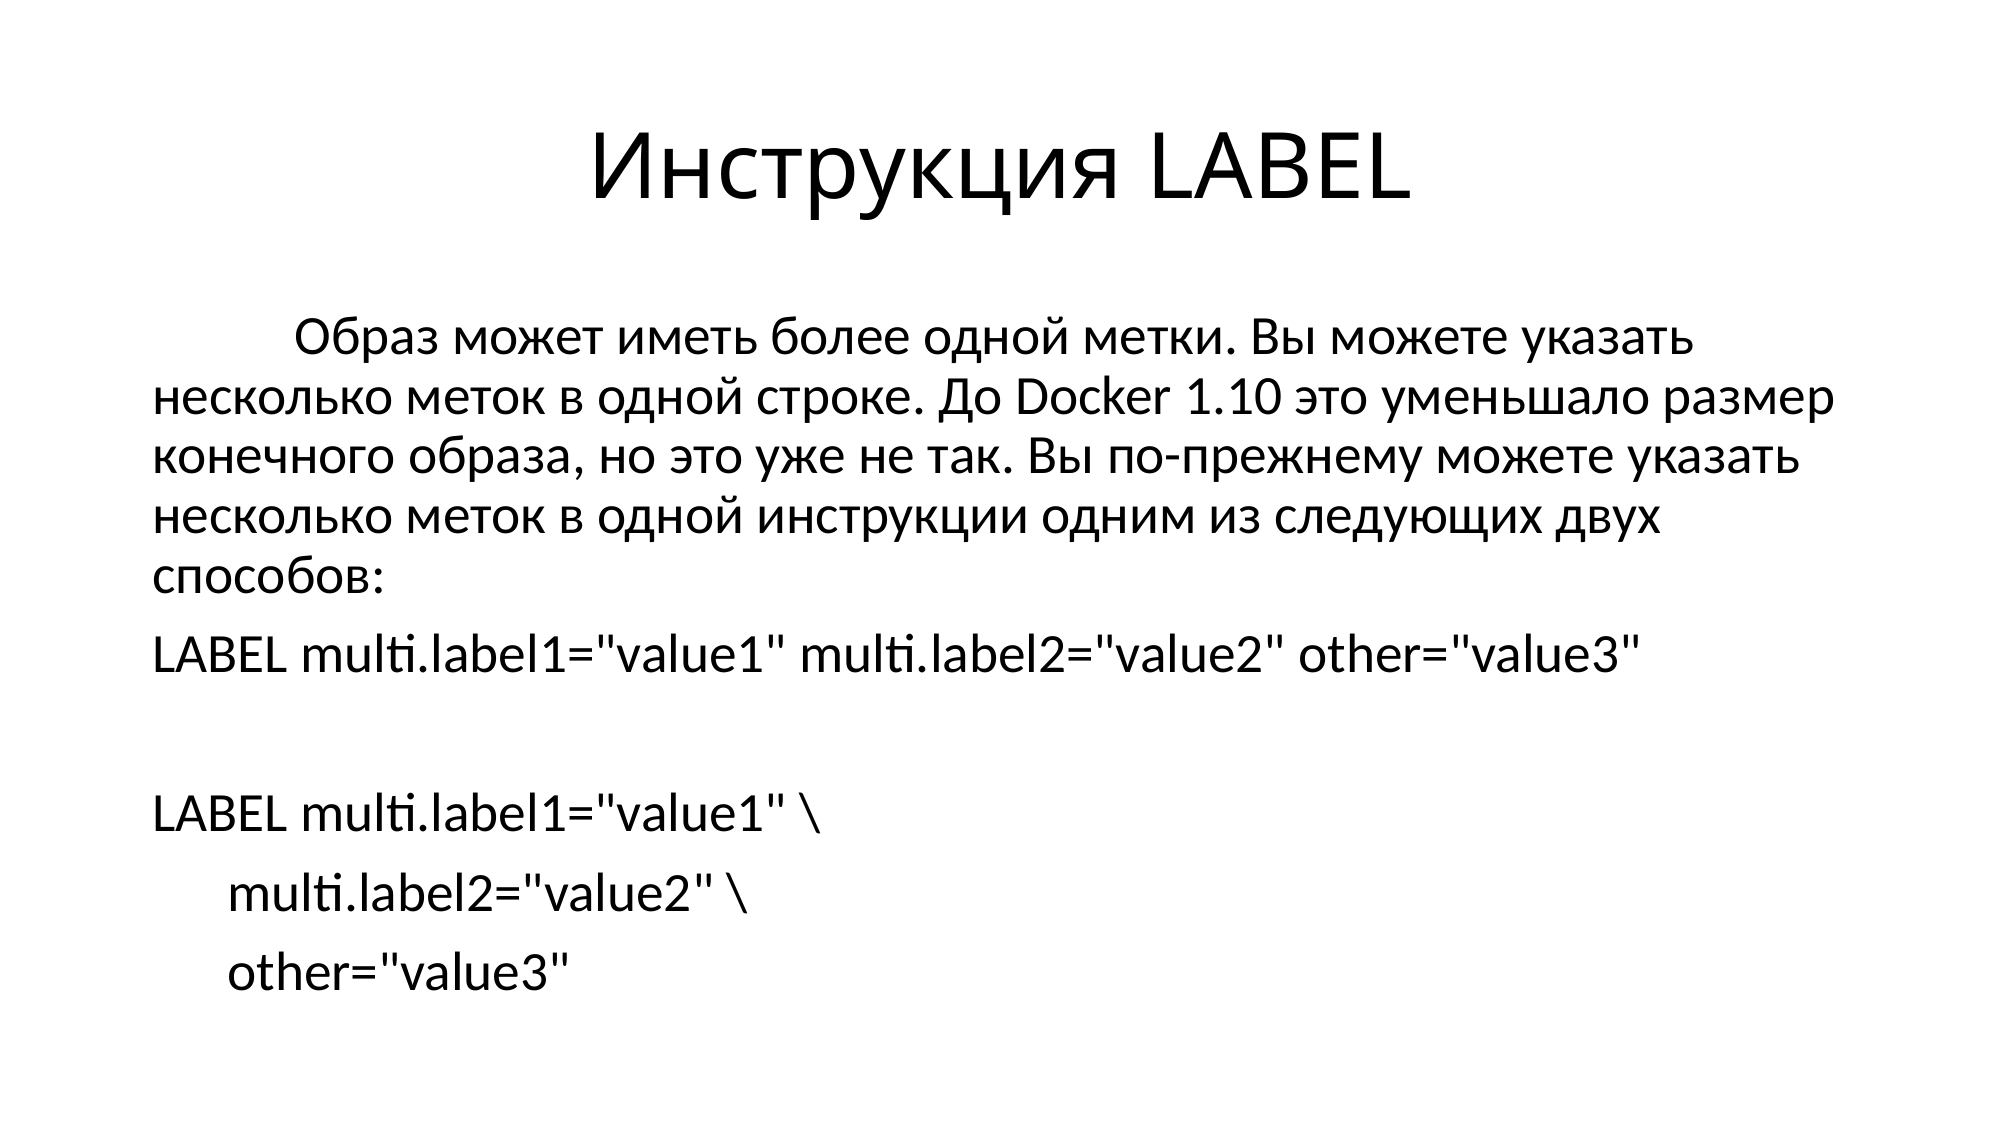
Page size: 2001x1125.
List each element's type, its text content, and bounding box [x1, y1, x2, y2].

title Инструкция LABEL [137, 59, 1863, 278]
list Образ может иметь более одной метки. Вы можете указать несколько меток в одной строке. До Docker 1.10 это уменьшало размер конечного образа, но это уже не так. Вы по-прежнему можете указать несколько меток в одной инструкции одним из следующих двух способов: LABEL multi.label1="value1" multi.label2="value2" other="value3" LABEL multi.label1="value1" \ multi.label2="value2" \ other="value3" [137, 299, 1863, 1014]
